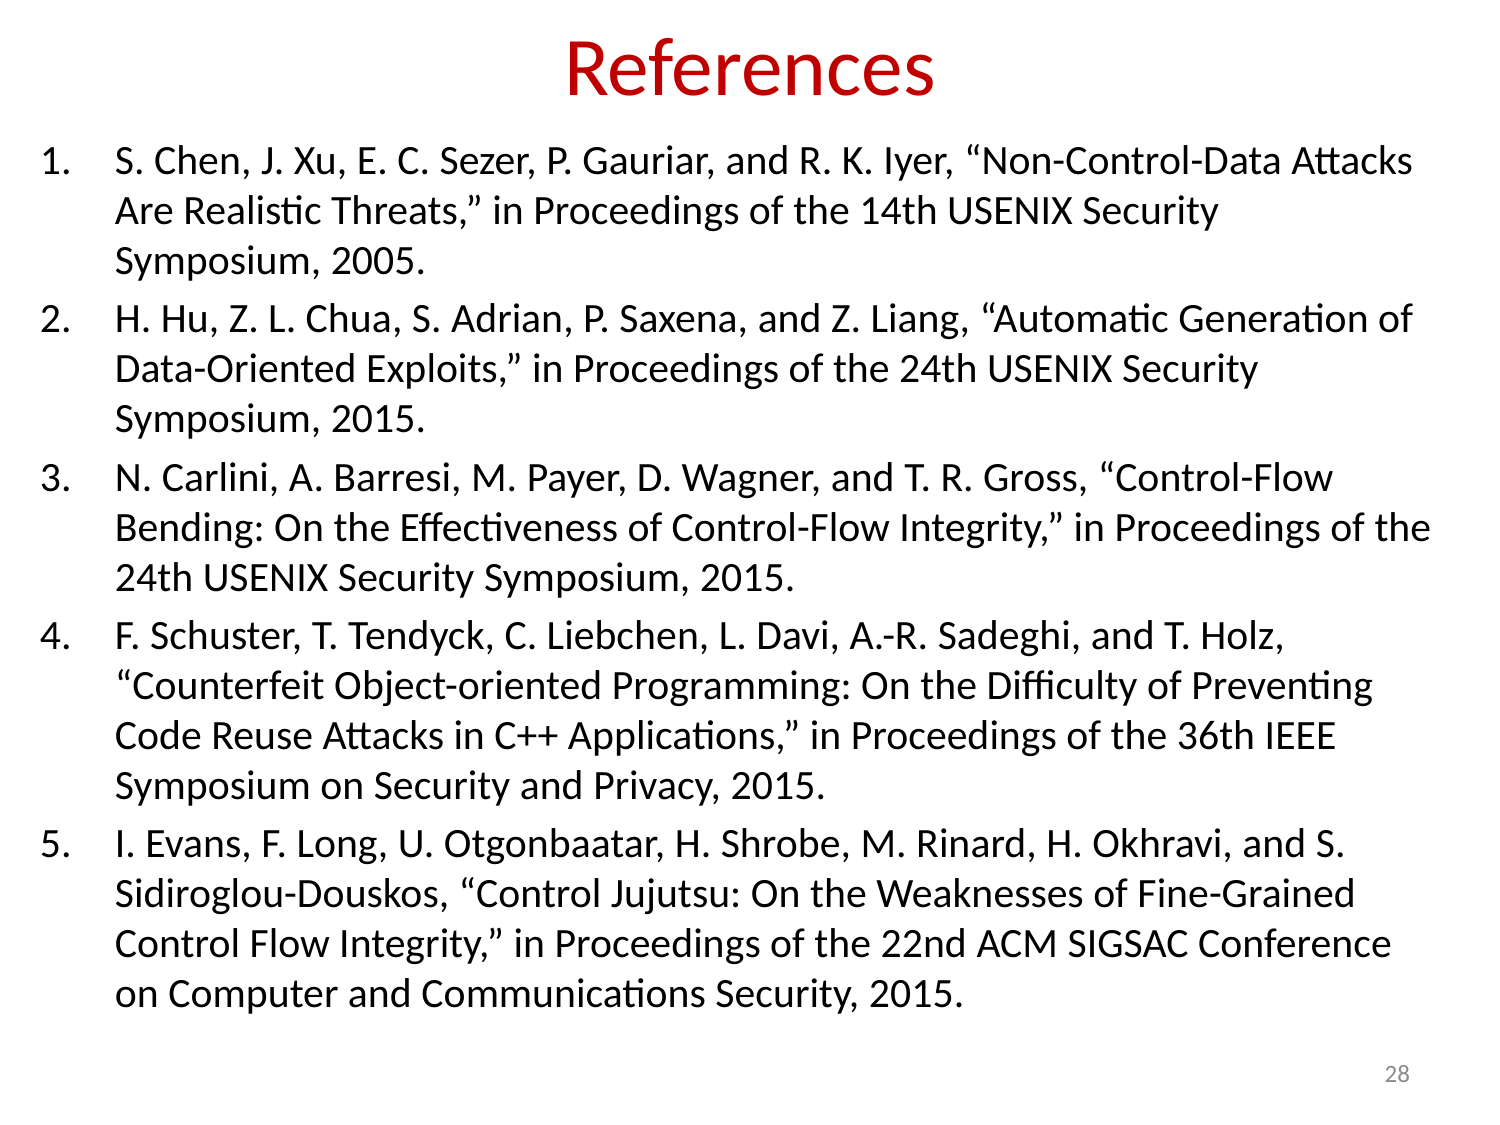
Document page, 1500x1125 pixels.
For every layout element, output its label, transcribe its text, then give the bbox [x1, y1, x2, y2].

title References [75, 0, 1425, 125]
list S. Chen, J. Xu, E. C. Sezer, P. Gauriar, and R. K. Iyer, “Non-Control-Data Attacks Are Realistic Threats,” in Proceedings of the 14th USENIX Security Symposium, 2005. H. Hu, Z. L. Chua, S. Adrian, P. Saxena, and Z. Liang, “Automatic Generation of Data-Oriented Exploits,” in Proceedings of the 24th USENIX Security Symposium, 2015. N. Carlini, A. Barresi, M. Payer, D. Wagner, and T. R. Gross, “Control-Flow Bending: On the Effectiveness of Control-Flow Integrity,” in Proceedings of the 24th USENIX Security Symposium, 2015. F. Schuster, T. Tendyck, C. Liebchen, L. Davi, A.-R. Sadeghi, and T. Holz, “Counterfeit Object-oriented Programming: On the Difficulty of Preventing Code Reuse Attacks in C++ Applications,” in Proceedings of the 36th IEEE Symposium on Security and Privacy, 2015. I. Evans, F. Long, U. Otgonbaatar, H. Shrobe, M. Rinard, H. Okhravi, and S. Sidiroglou-Douskos, “Control Jujutsu: On the Weaknesses of Fine-Grained Control Flow Integrity,” in Proceedings of the 22nd ACM SIGSAC Conference on Computer and Communications Security, 2015. [24, 125, 1450, 1025]
slide_number 28 [1074, 1042, 1425, 1103]
